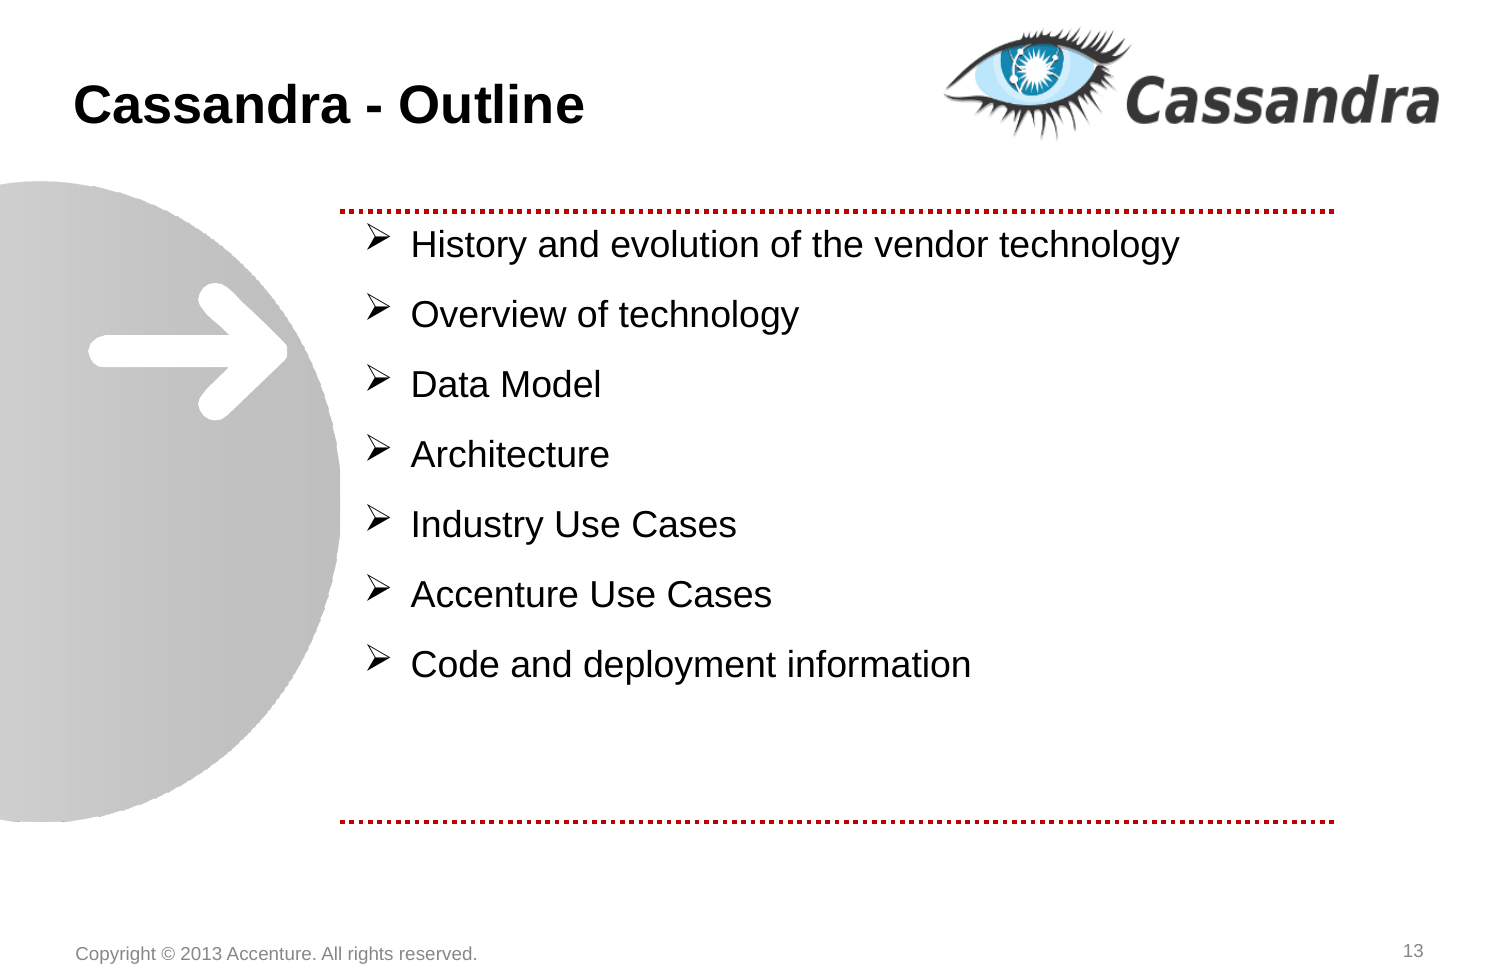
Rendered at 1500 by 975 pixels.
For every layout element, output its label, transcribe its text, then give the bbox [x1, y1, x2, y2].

text_box Cassandra - Outline [58, 19, 936, 131]
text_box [0, 181, 341, 823]
picture [939, 18, 1443, 152]
text_box History and evolution of the vendor technology Overview of technology Data Model Architecture Industry Use Cases Accenture Use Cases Code and deployment information [349, 212, 1443, 823]
